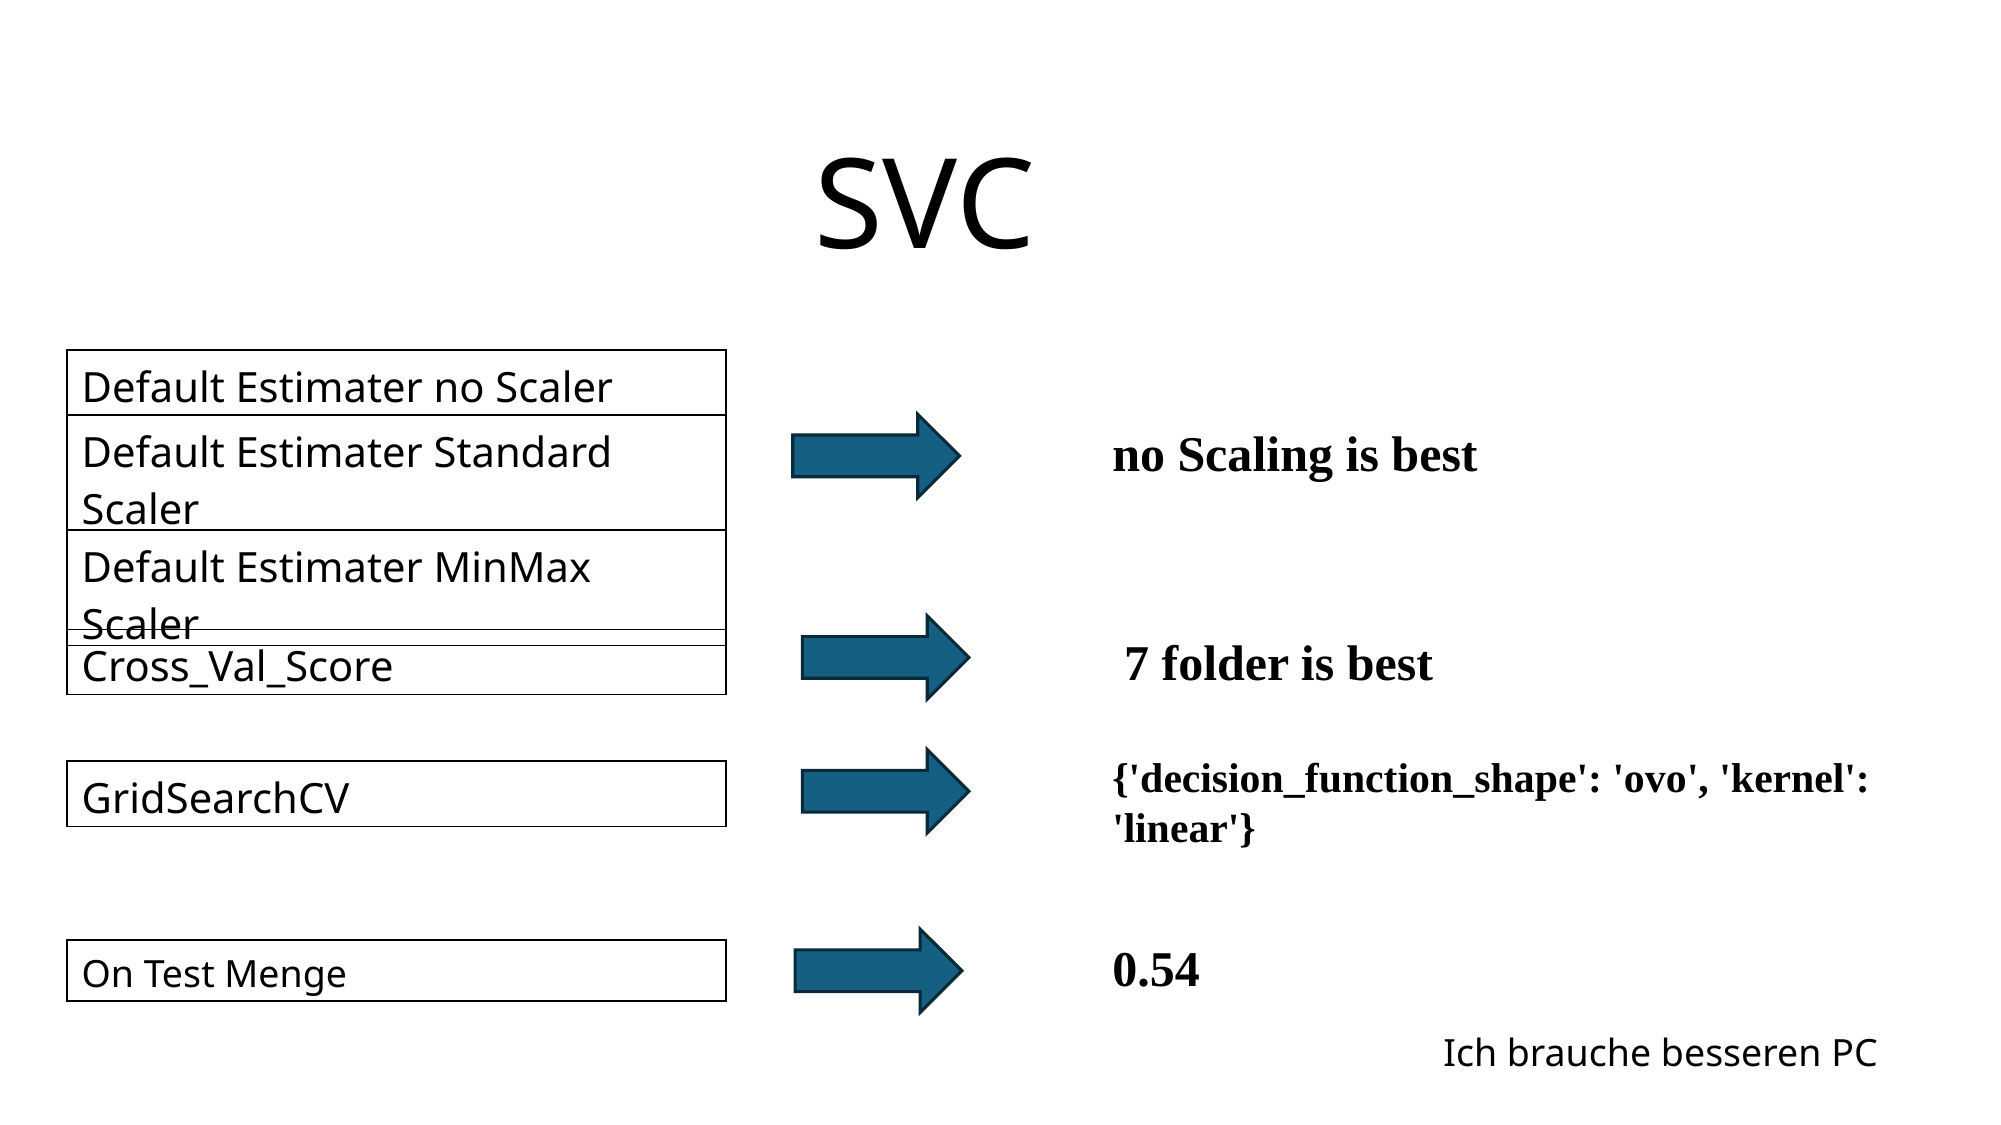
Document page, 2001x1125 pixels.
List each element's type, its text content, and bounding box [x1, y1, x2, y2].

text_box no Scaling is best [1097, 414, 1636, 549]
text_box [791, 410, 962, 502]
text_box [800, 745, 972, 837]
table_cell Default Estimater Standard Scaler [68, 416, 725, 529]
text_box {'decision_function_shape': 'ovo', 'kernel': 'linear'} [1097, 742, 1958, 858]
text_box 0.54 [1097, 929, 1636, 1004]
table_header Default Estimater no Scaler [68, 351, 725, 414]
table_header On Test Menge [68, 941, 725, 1000]
text_box [793, 925, 965, 1017]
text_box Ich brauche besseren PC [1428, 1021, 1957, 1081]
text_box [800, 612, 972, 703]
text_box SVC [595, 116, 1255, 282]
table_cell Default Estimater MinMax Scaler [68, 531, 725, 629]
text_box 7 folder is best [1109, 623, 1648, 699]
table_header Cross_Val_Score [68, 630, 725, 694]
table_header GridSearchCV [68, 762, 725, 826]
